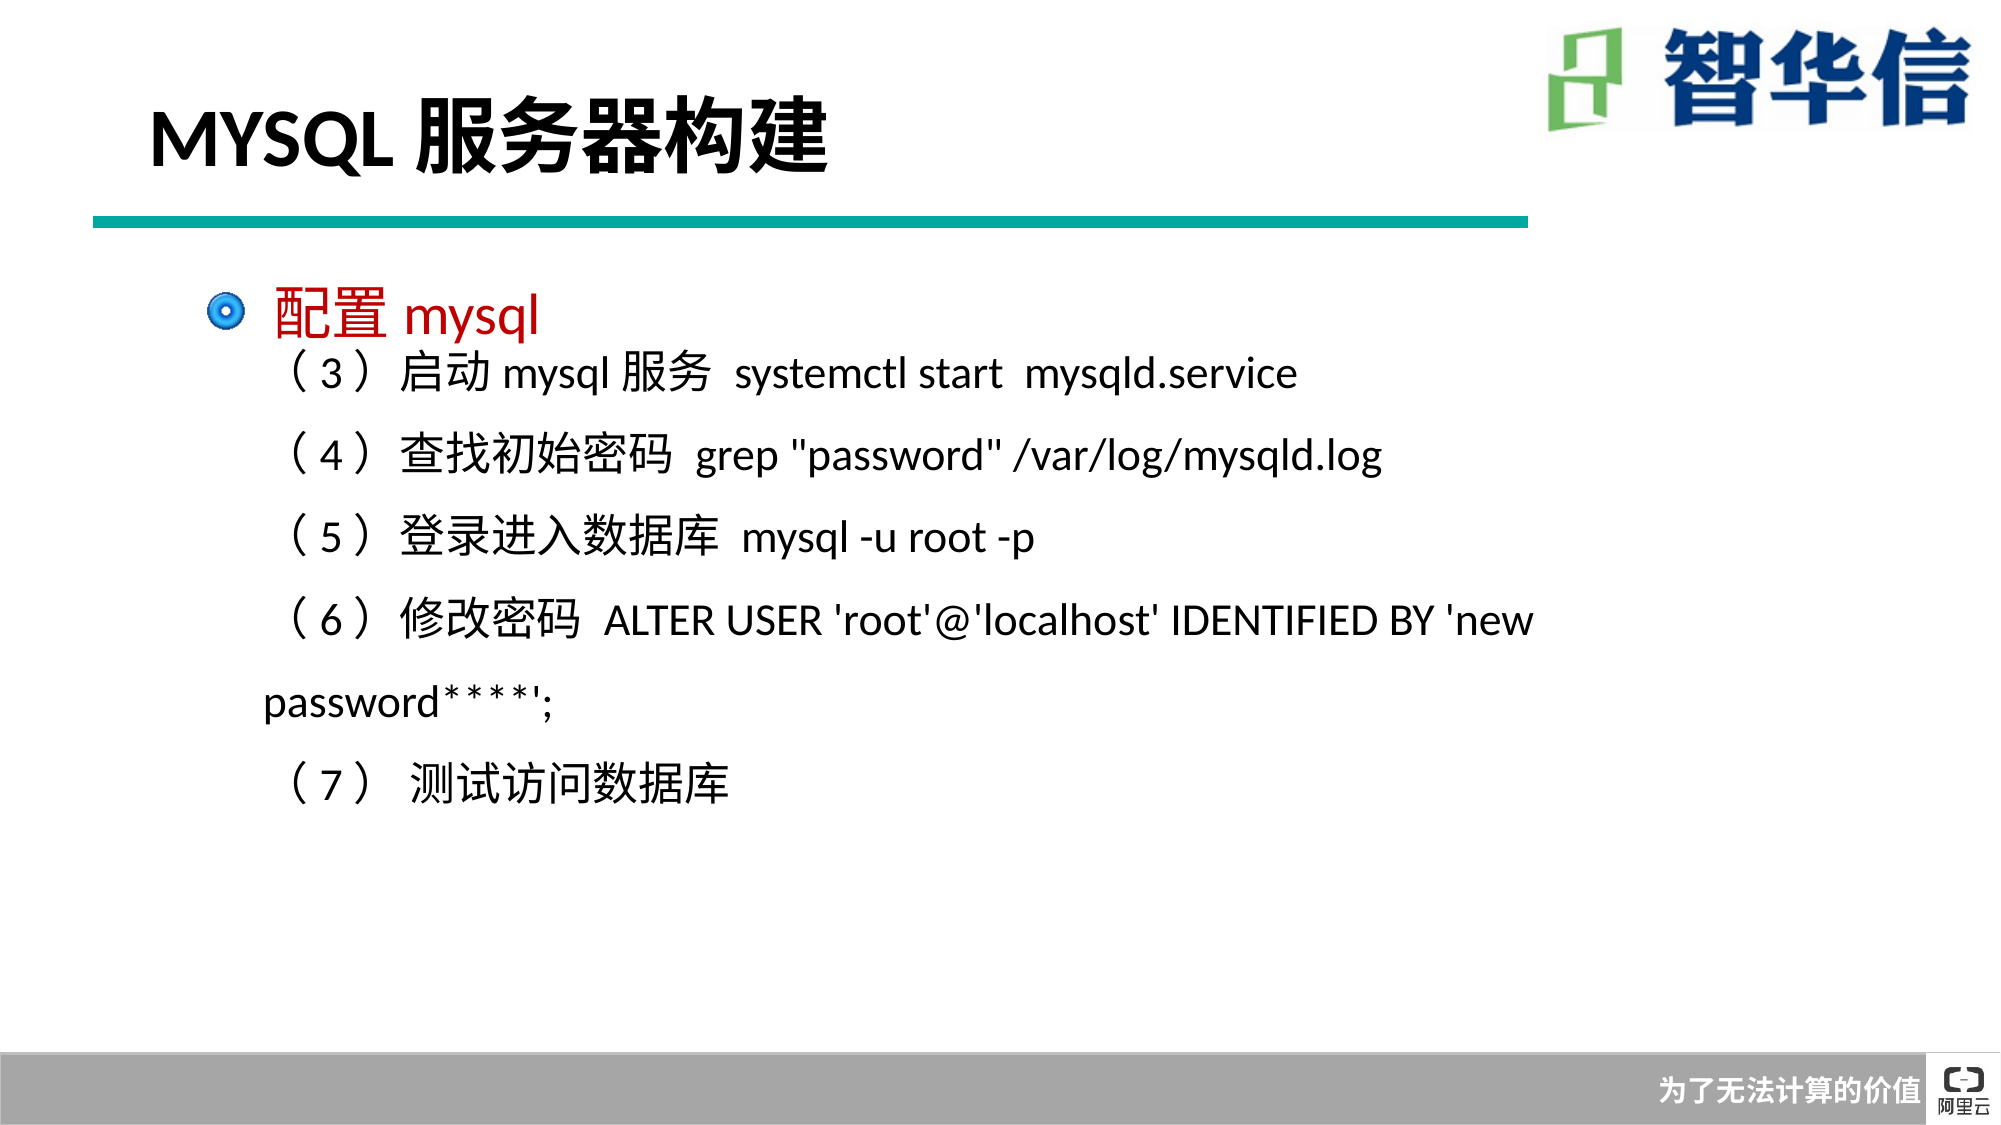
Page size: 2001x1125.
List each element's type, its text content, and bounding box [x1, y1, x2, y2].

picture [205, 290, 247, 332]
text_box （3）启动mysql服务 systemctl start mysqld.service （4）查找初始密码 grep "password" /var/log/mysqld.log （5）登录进入数据库 mysql -u root -p （6）修改密码 ALTER USER 'root'@'localhost' IDENTIFIED BY 'new password****'; （7） 测试访问数据库 [248, 341, 1837, 783]
picture [1539, 19, 1987, 141]
text_box 配置mysql [190, 239, 1857, 348]
text_box MYSQL服务器构建 [133, 73, 963, 193]
picture [1926, 1053, 2001, 1125]
